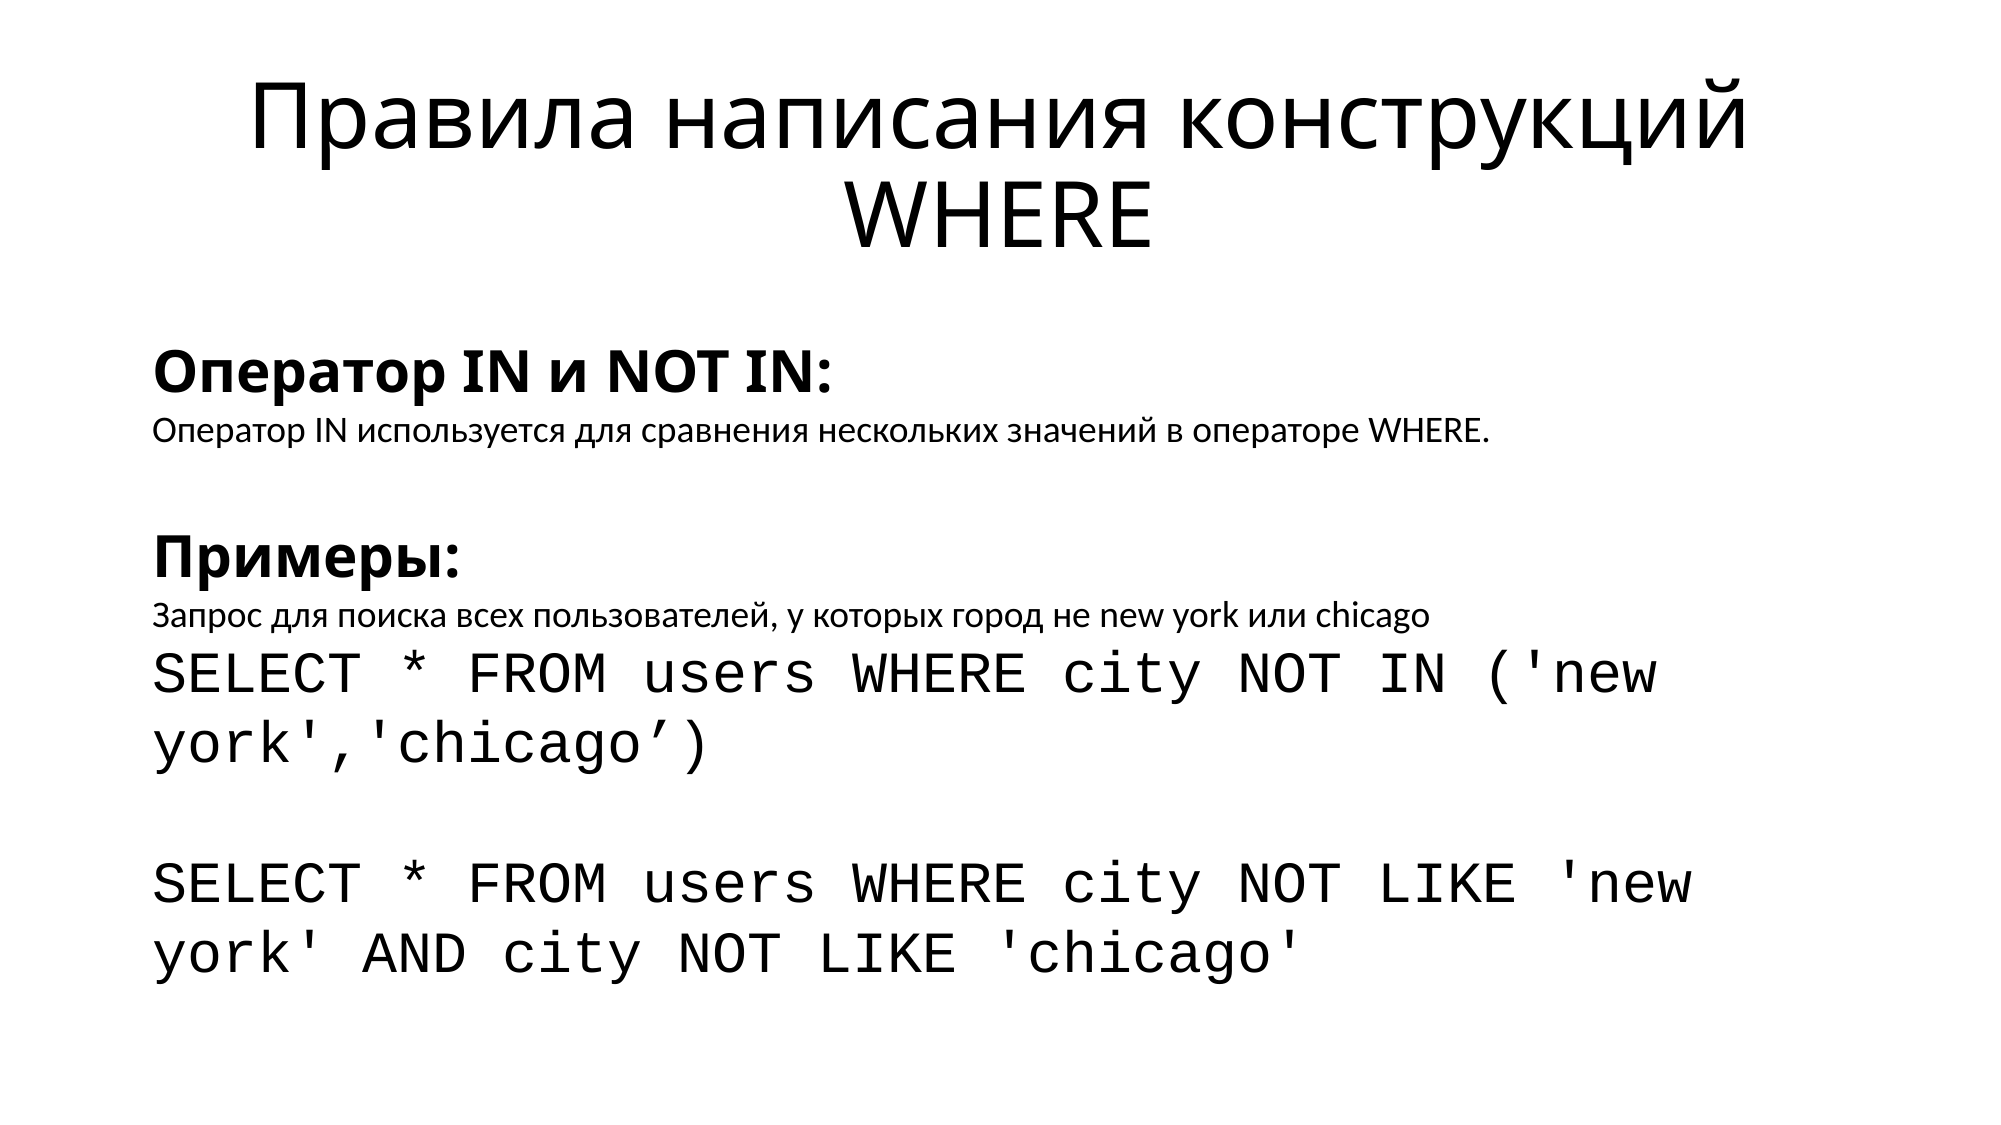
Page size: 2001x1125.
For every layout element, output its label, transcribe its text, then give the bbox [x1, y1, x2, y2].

text_box Оператор IN и NOT IN: Оператор IN используется для сравнения нескольких значений в операторе WHERE. Примеры: Запрос для поиска всех пользователей, у которых город не new york или chicago SELECT * FROM users WHERE city NOT IN ('new york','chicago’) SELECT * FROM users WHERE city NOT LIKE 'new york' AND city NOT LIKE 'chicago' [137, 327, 1863, 1125]
title Правила написания конструкций WHERE [137, 59, 1863, 278]
